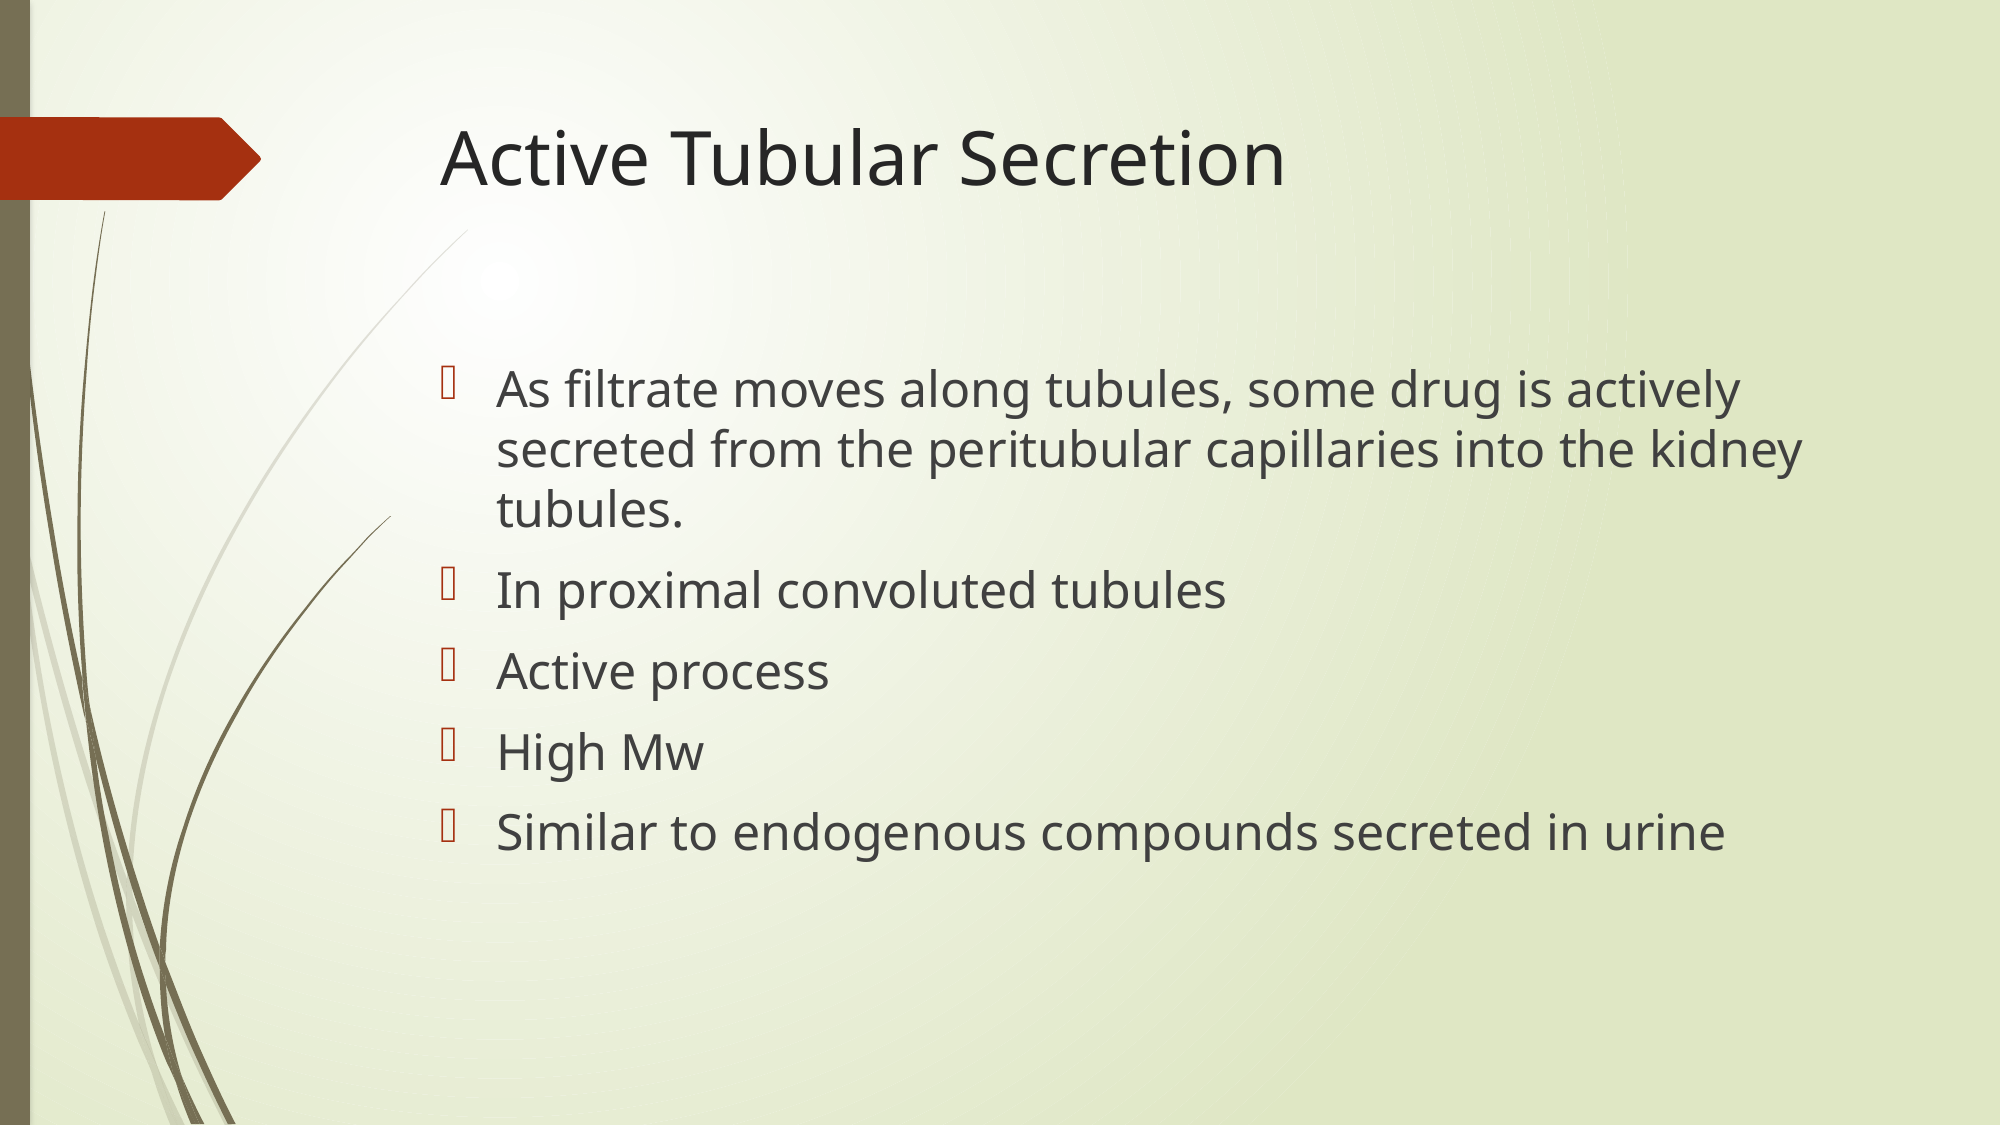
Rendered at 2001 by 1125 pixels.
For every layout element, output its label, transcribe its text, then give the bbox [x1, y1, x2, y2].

list As filtrate moves along tubules, some drug is actively secreted from the peritubular capillaries into the kidney tubules. In proximal convoluted tubules Active process High Mw Similar to endogenous compounds secreted in urine [424, 350, 1888, 970]
title Active Tubular Secretion [425, 102, 1888, 313]
